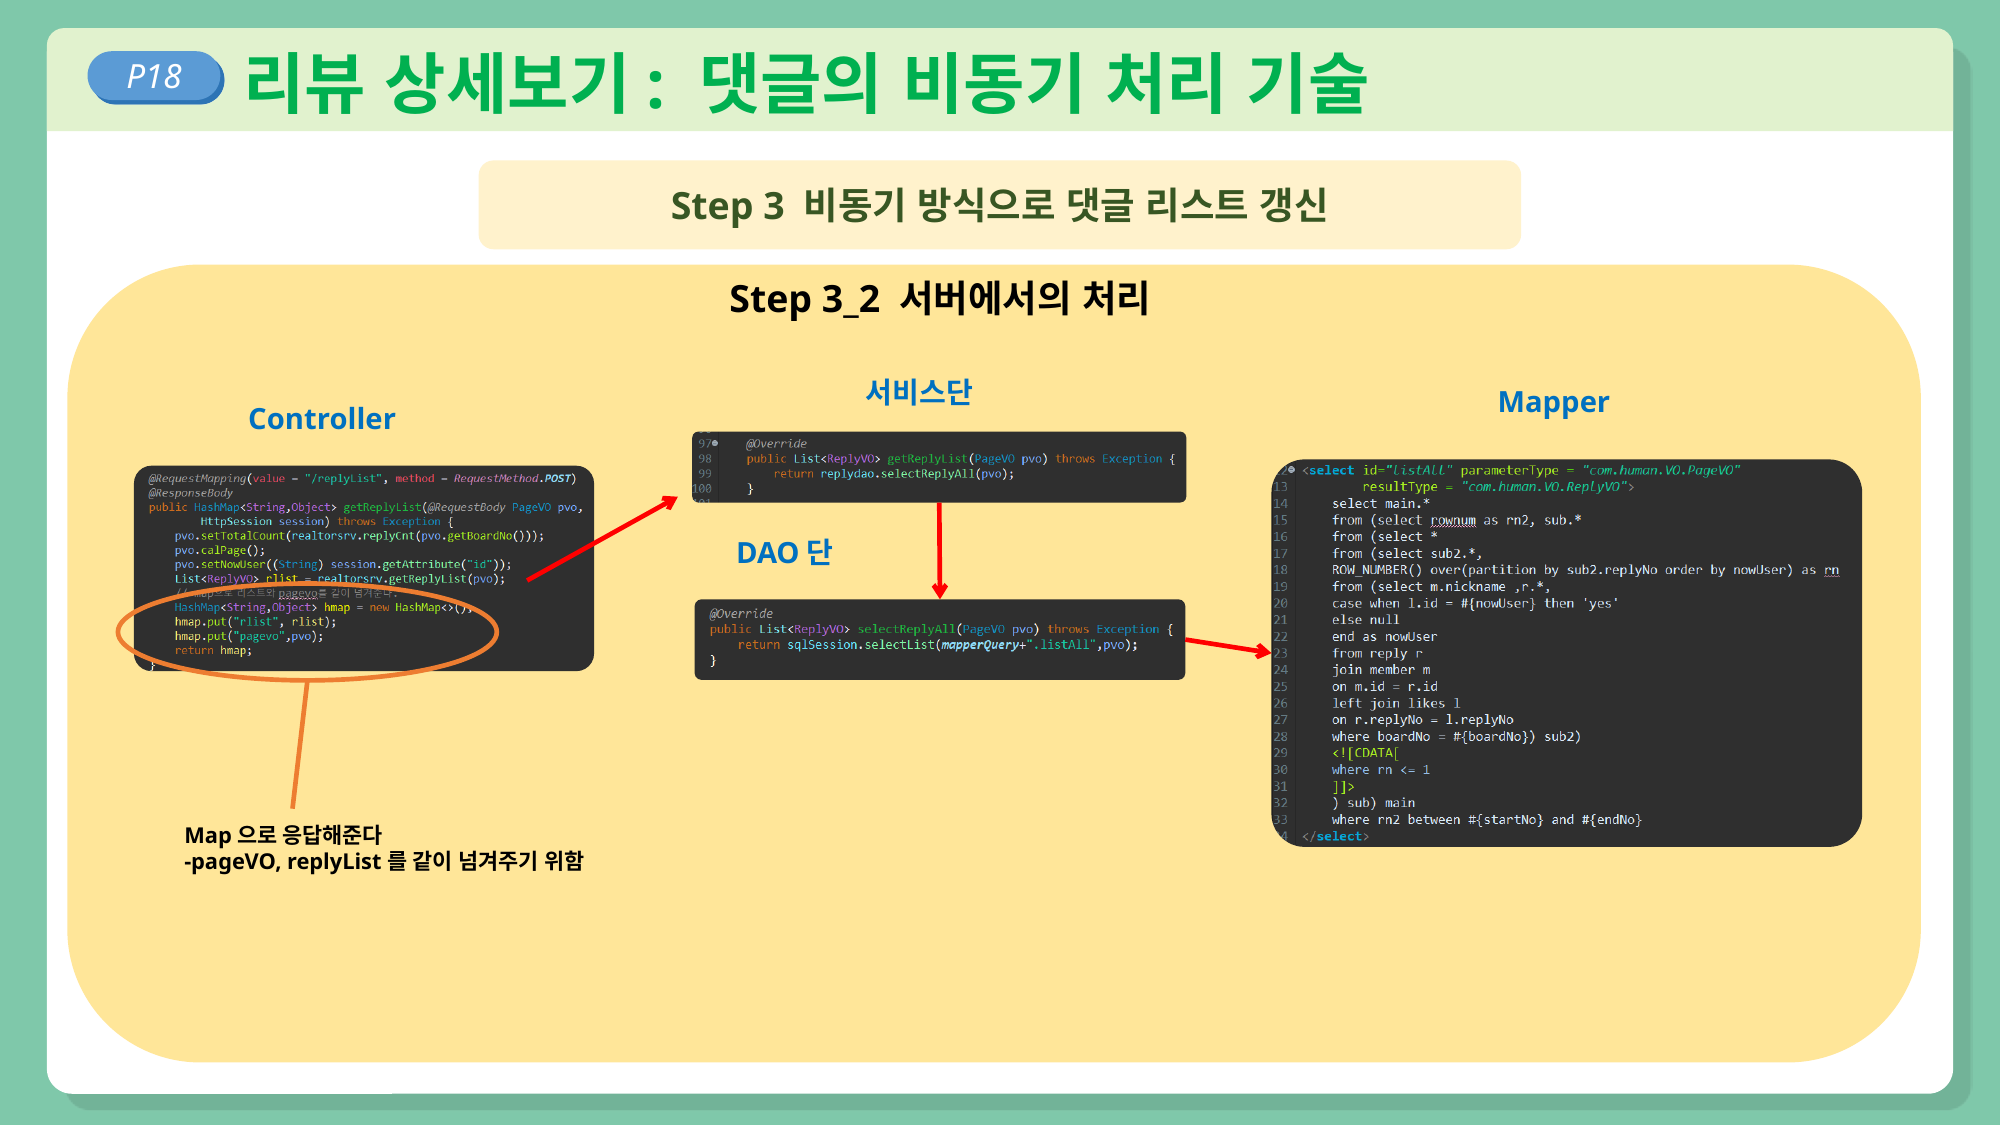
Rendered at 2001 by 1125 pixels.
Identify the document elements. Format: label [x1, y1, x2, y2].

text_box [46, 28, 1954, 1094]
picture [692, 431, 1187, 503]
text_box [527, 496, 678, 581]
picture [133, 465, 595, 672]
text_box [1185, 639, 1272, 654]
picture [694, 599, 1186, 680]
picture [1271, 459, 1863, 847]
text_box [292, 680, 308, 809]
